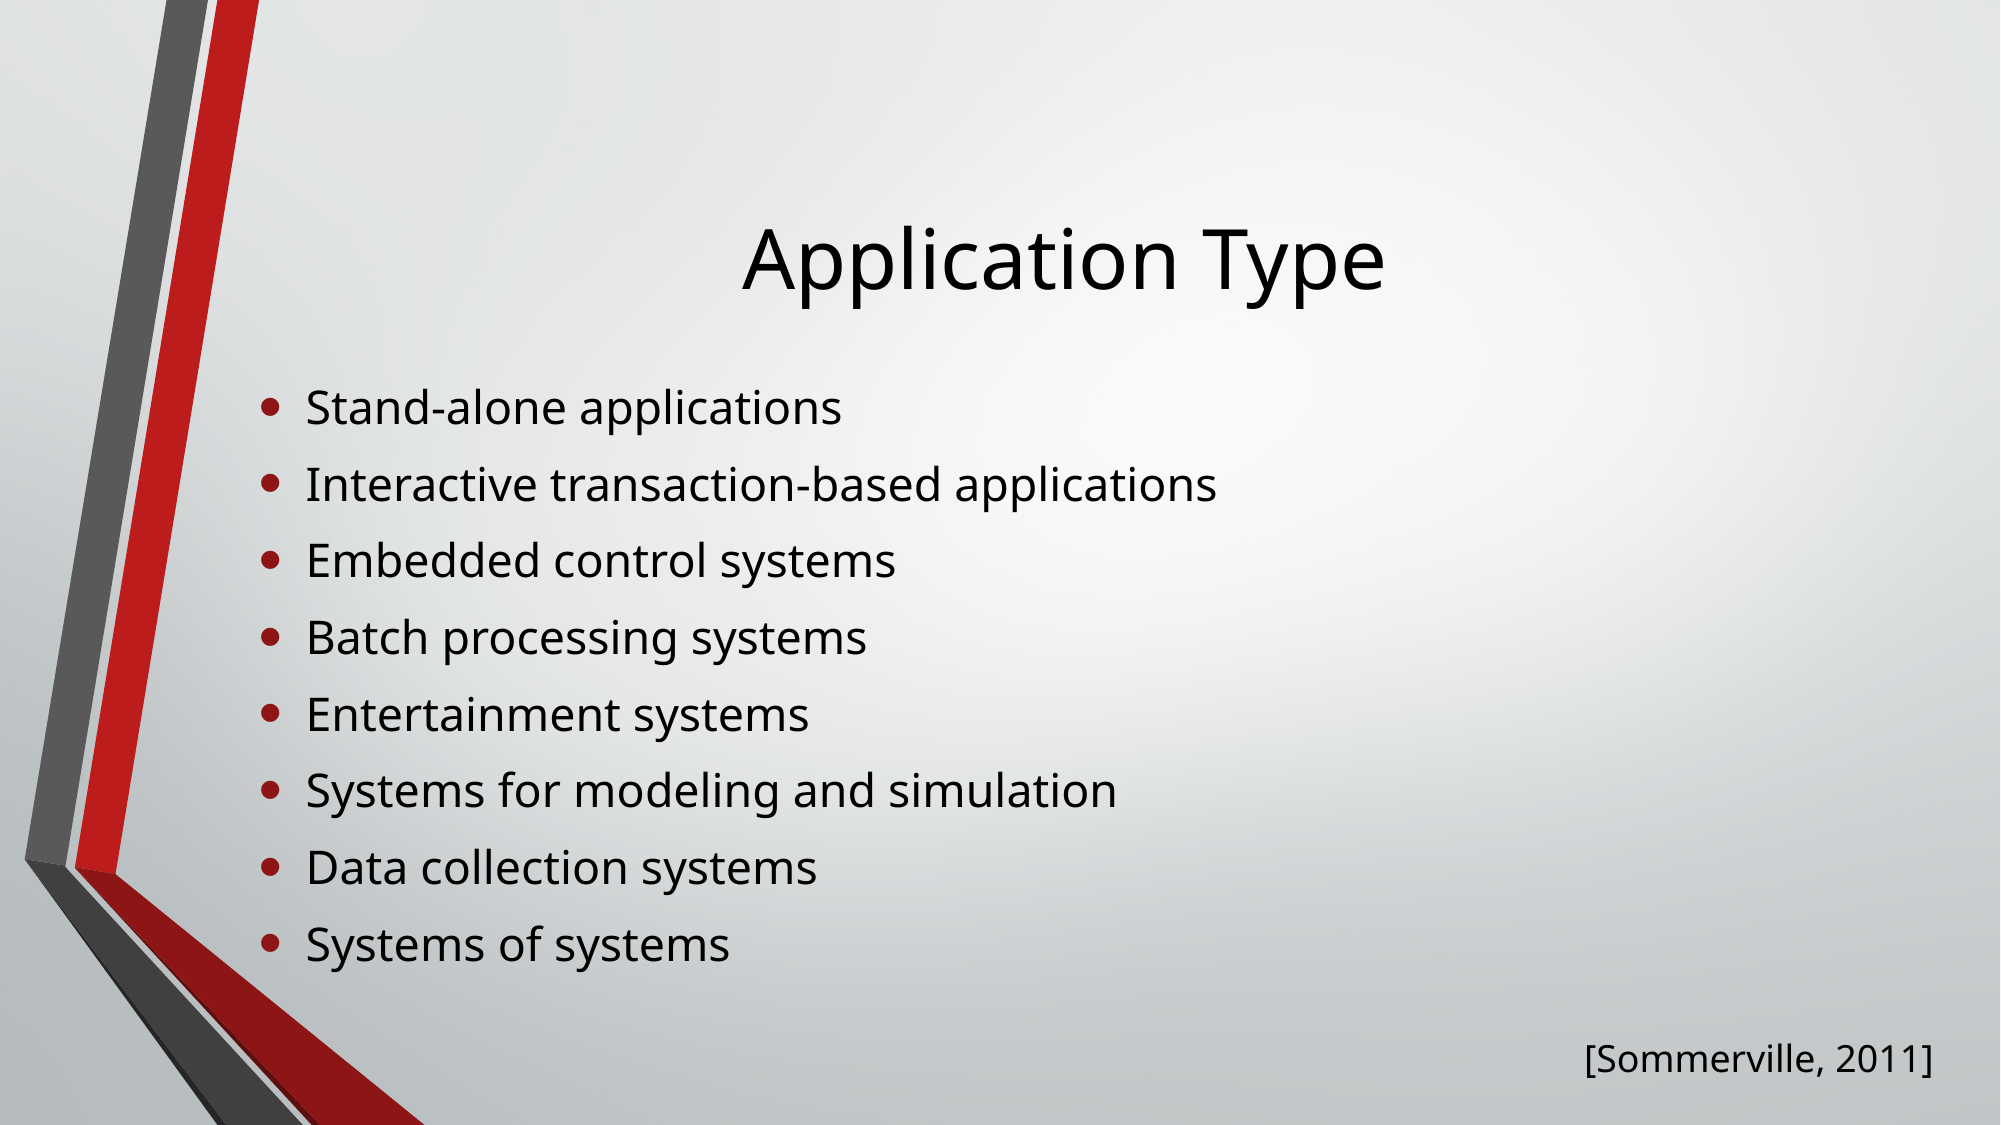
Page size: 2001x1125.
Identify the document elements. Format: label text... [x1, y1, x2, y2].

text_box [Sommerville, 2011] [1569, 1027, 1949, 1088]
list Stand-alone applications Interactive transaction-based applications Embedded control systems Batch processing systems Entertainment systems Systems for modeling and simulation Data collection systems Systems of systems [243, 370, 1887, 980]
title Application Type [243, 112, 1887, 370]
